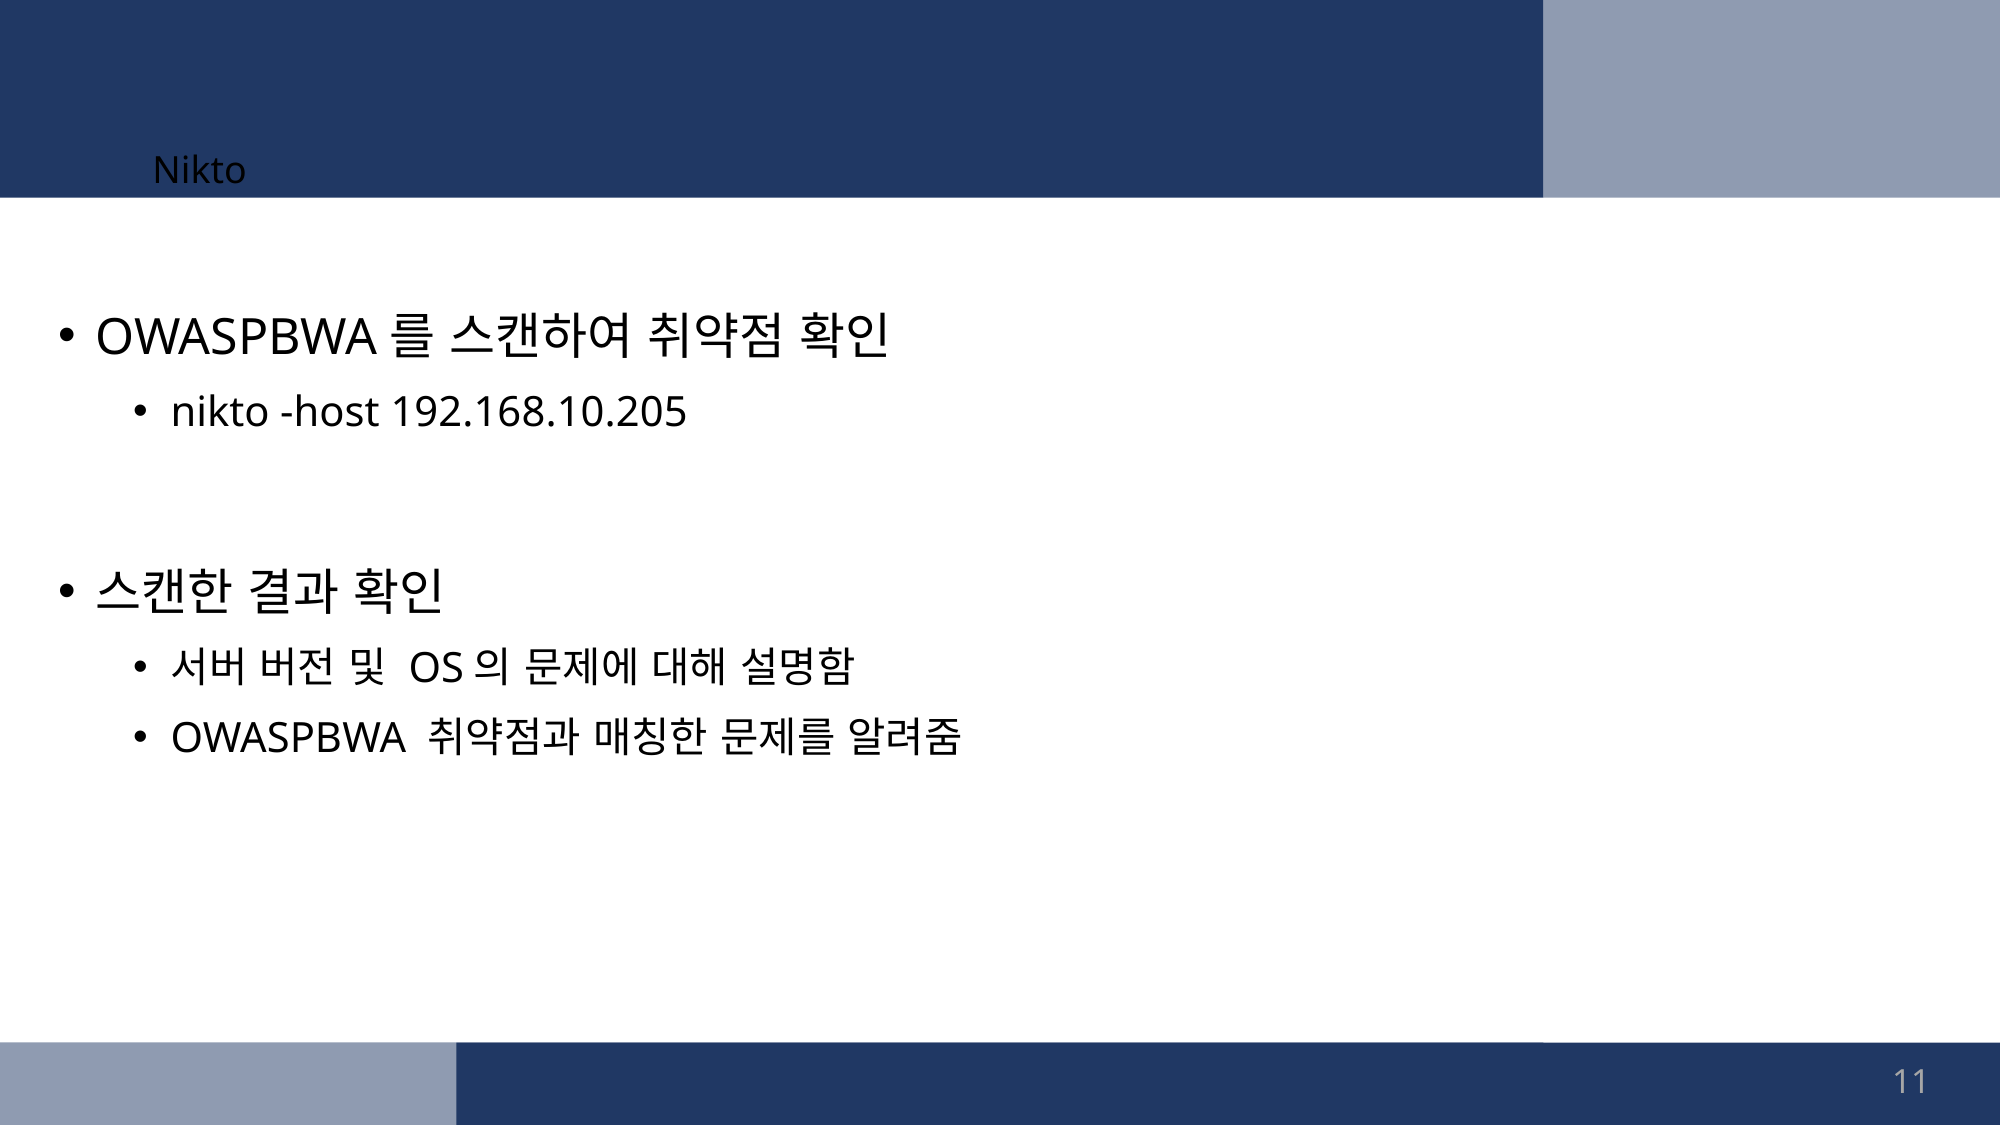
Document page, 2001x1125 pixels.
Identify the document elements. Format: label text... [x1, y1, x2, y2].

title Nikto [137, 59, 1863, 278]
slide_number 11 [1494, 1052, 1945, 1113]
list OWASPBWA를 스캔하여 취약점 확인 nikto -host 192.168.10.205 스캔한 결과 확인 서버 버전 및 OS의 문제에 대해 설명함 OWASPBWA 취약점과 매칭한 문제를 알려줌 [43, 284, 1934, 976]
